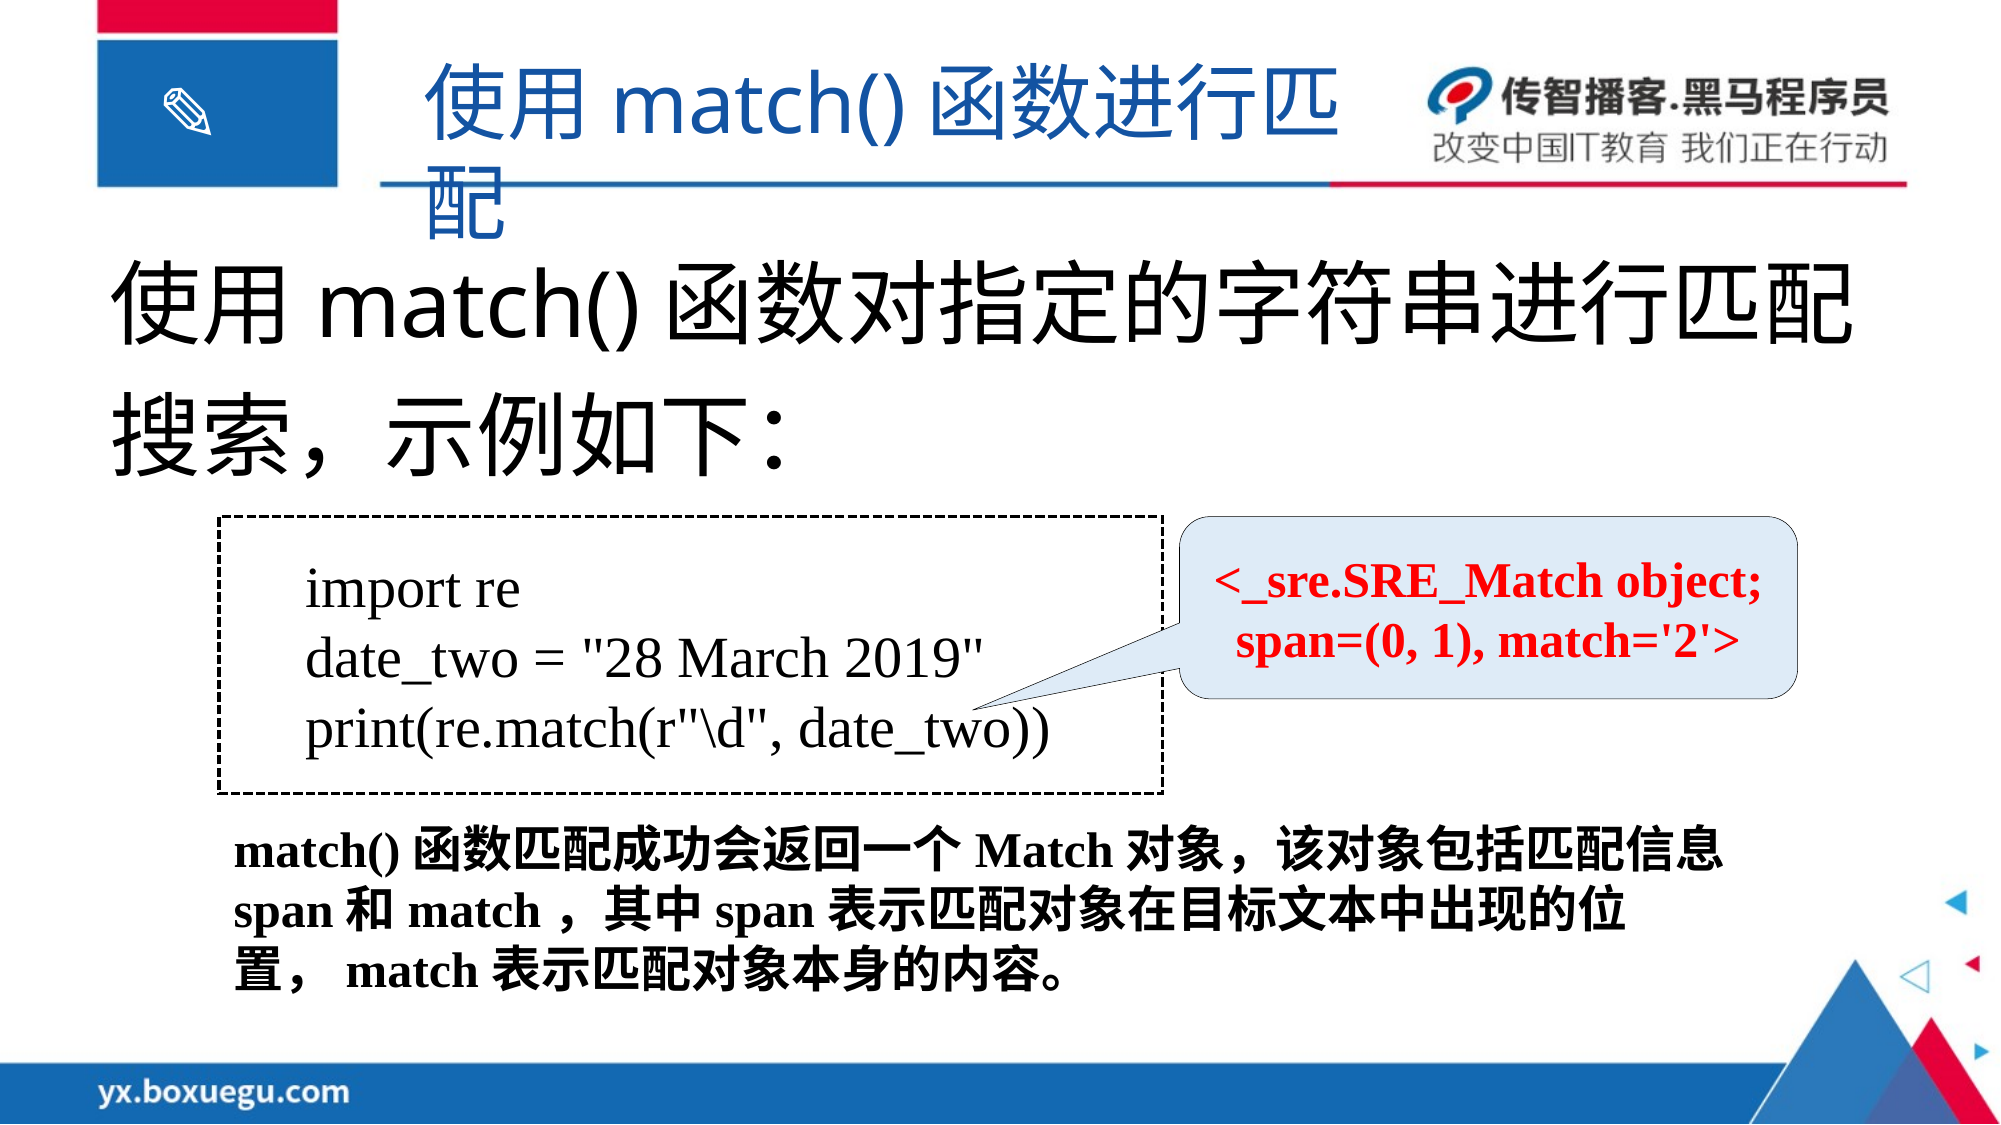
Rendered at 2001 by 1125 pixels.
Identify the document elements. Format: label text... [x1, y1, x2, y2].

text_box 使用match()函数对指定的字符串进行匹配搜索，示例如下： [94, 216, 1919, 496]
text_box 使用match()函数进行匹配 [409, 43, 1414, 216]
text_box match()函数匹配成功会返回一个Match对象，该对象包括匹配信息span和match，其中span表示匹配对象在目标文本中出现的位置，match表示匹配对象本身的内容。 [218, 809, 1798, 1005]
text_box [219, 516, 1164, 794]
text_box import re date_two = "28 March 2019" print(re.match(r"\d", date_two)) [290, 541, 1091, 767]
text_box <_sre.SRE_Match object; span=(0, 1), match='2'> [972, 515, 1799, 712]
picture [0, 0, 2000, 1124]
